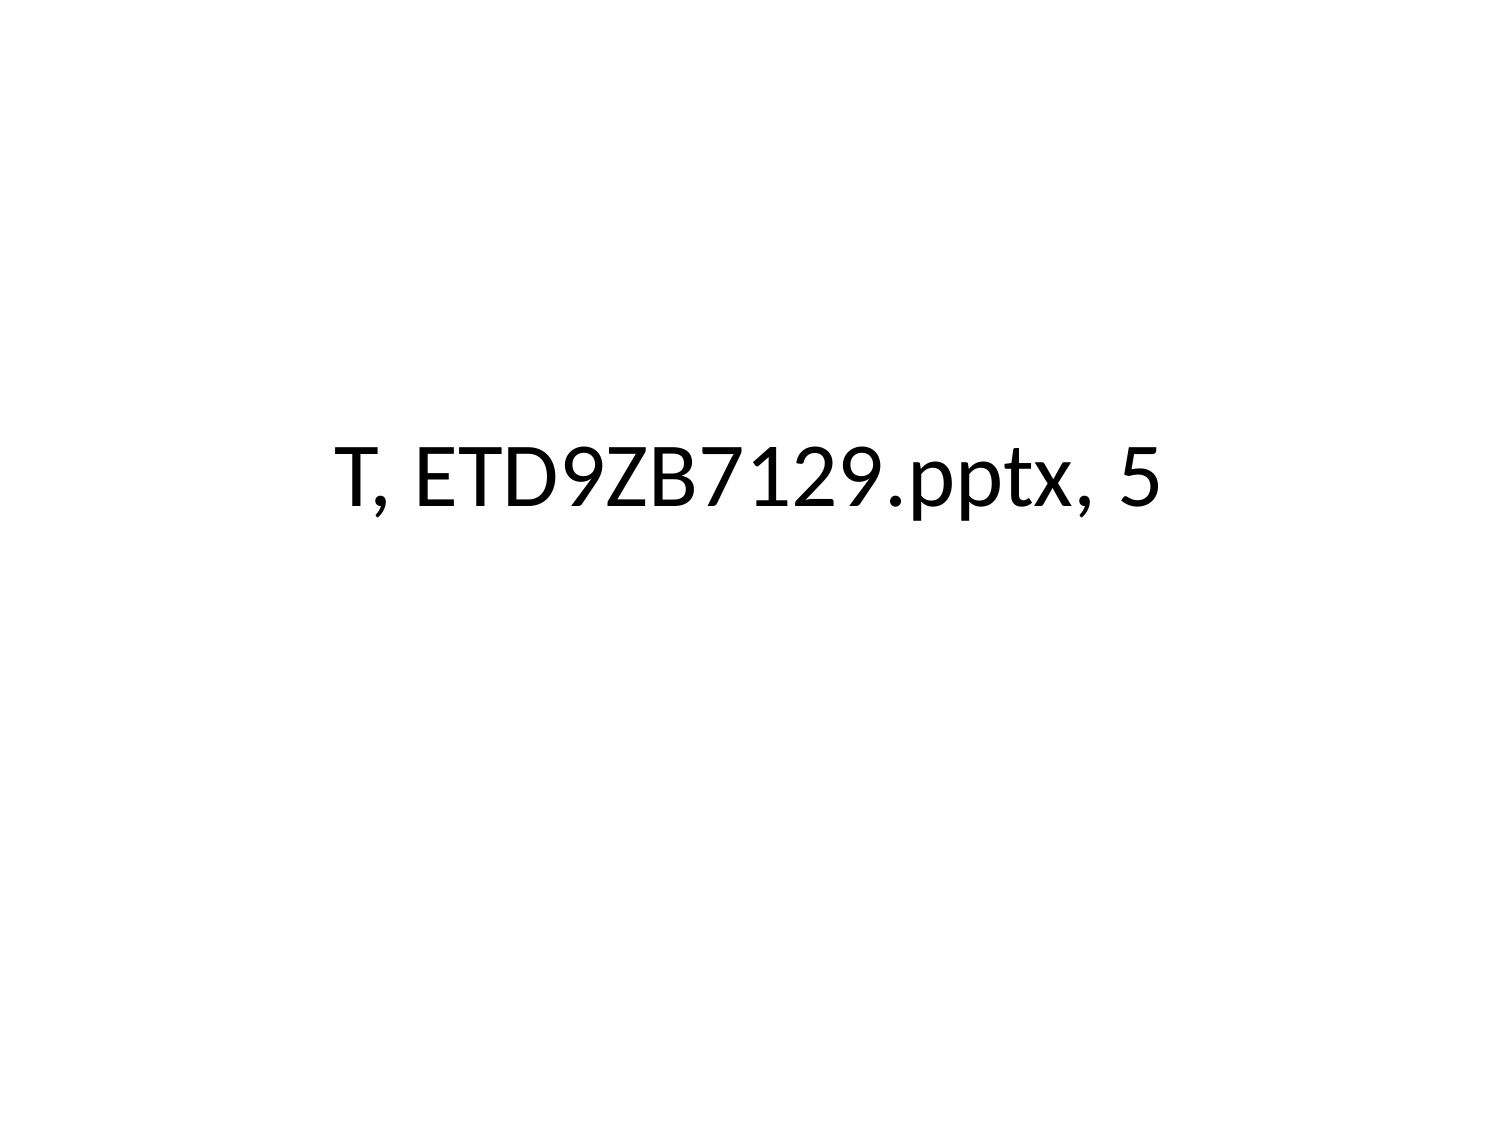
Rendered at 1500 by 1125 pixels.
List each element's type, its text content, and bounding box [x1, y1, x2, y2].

title T, ETD9ZB7129.pptx, 5 [112, 349, 1388, 591]
